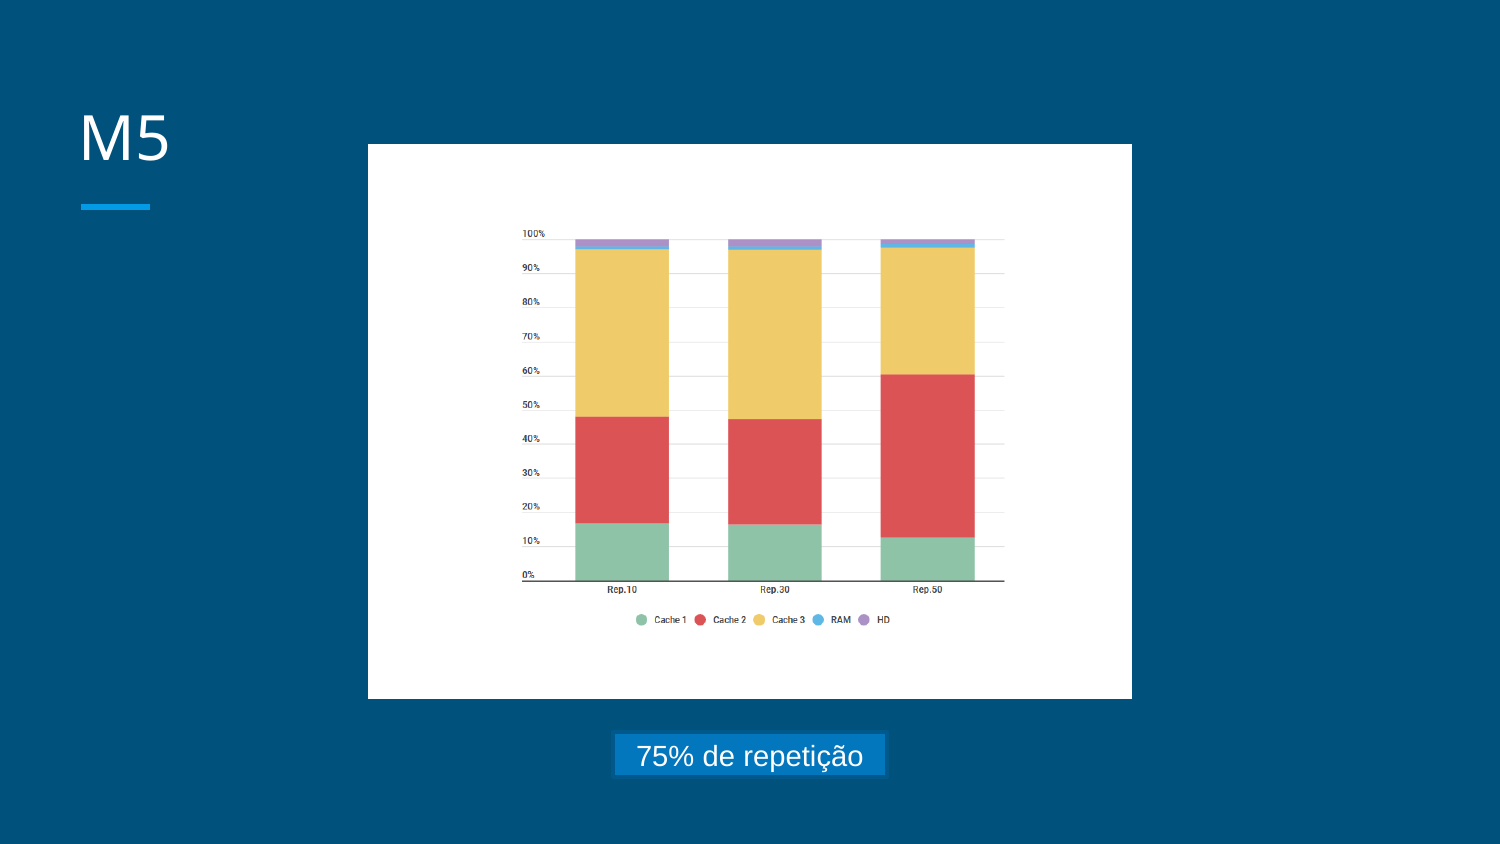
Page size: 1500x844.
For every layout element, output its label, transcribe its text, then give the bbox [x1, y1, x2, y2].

picture [369, 145, 1131, 698]
title M5 [63, 75, 1437, 188]
text_box 75% de repetição [611, 730, 889, 779]
